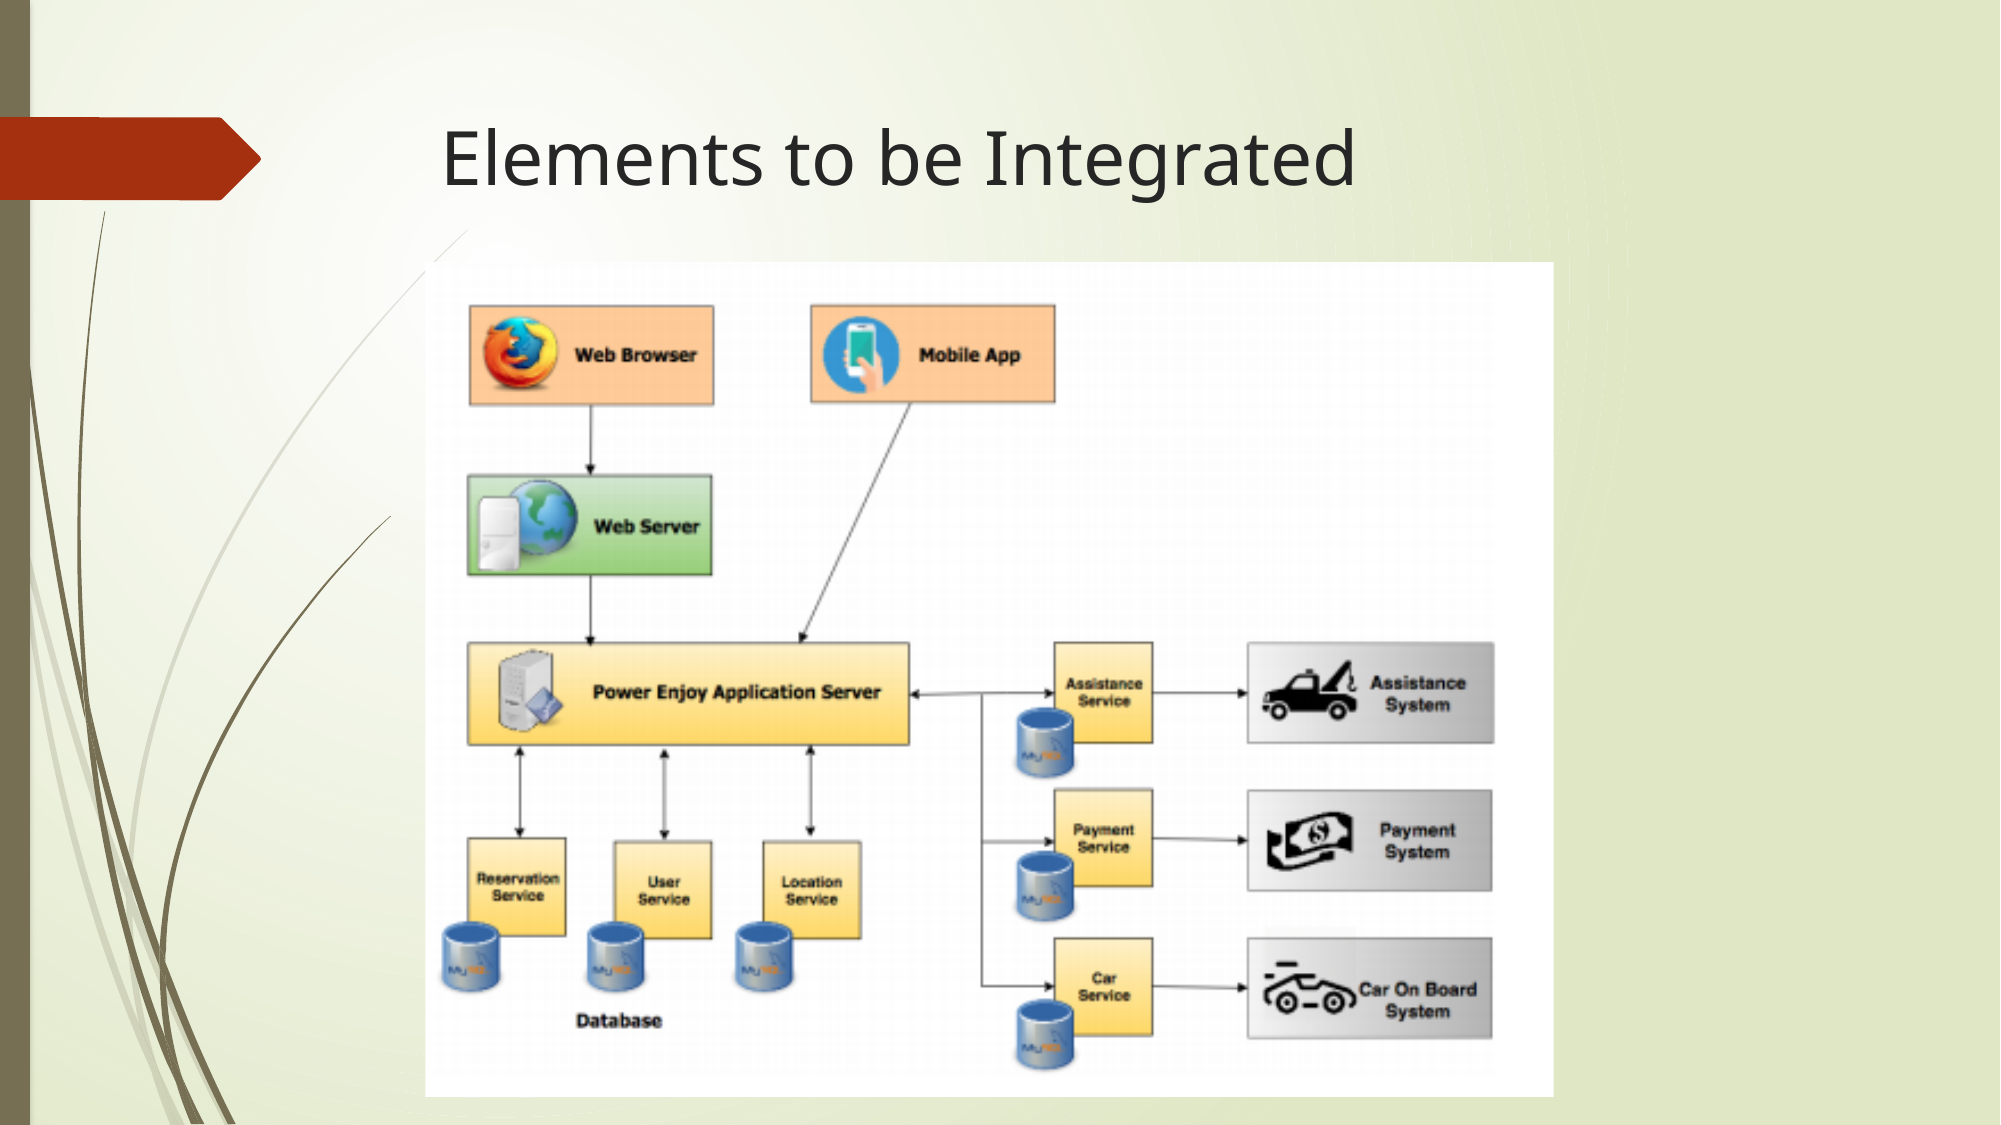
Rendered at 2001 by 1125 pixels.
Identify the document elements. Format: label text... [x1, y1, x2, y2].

title Elements to be Integrated [425, 102, 1888, 313]
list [425, 262, 1554, 1098]
